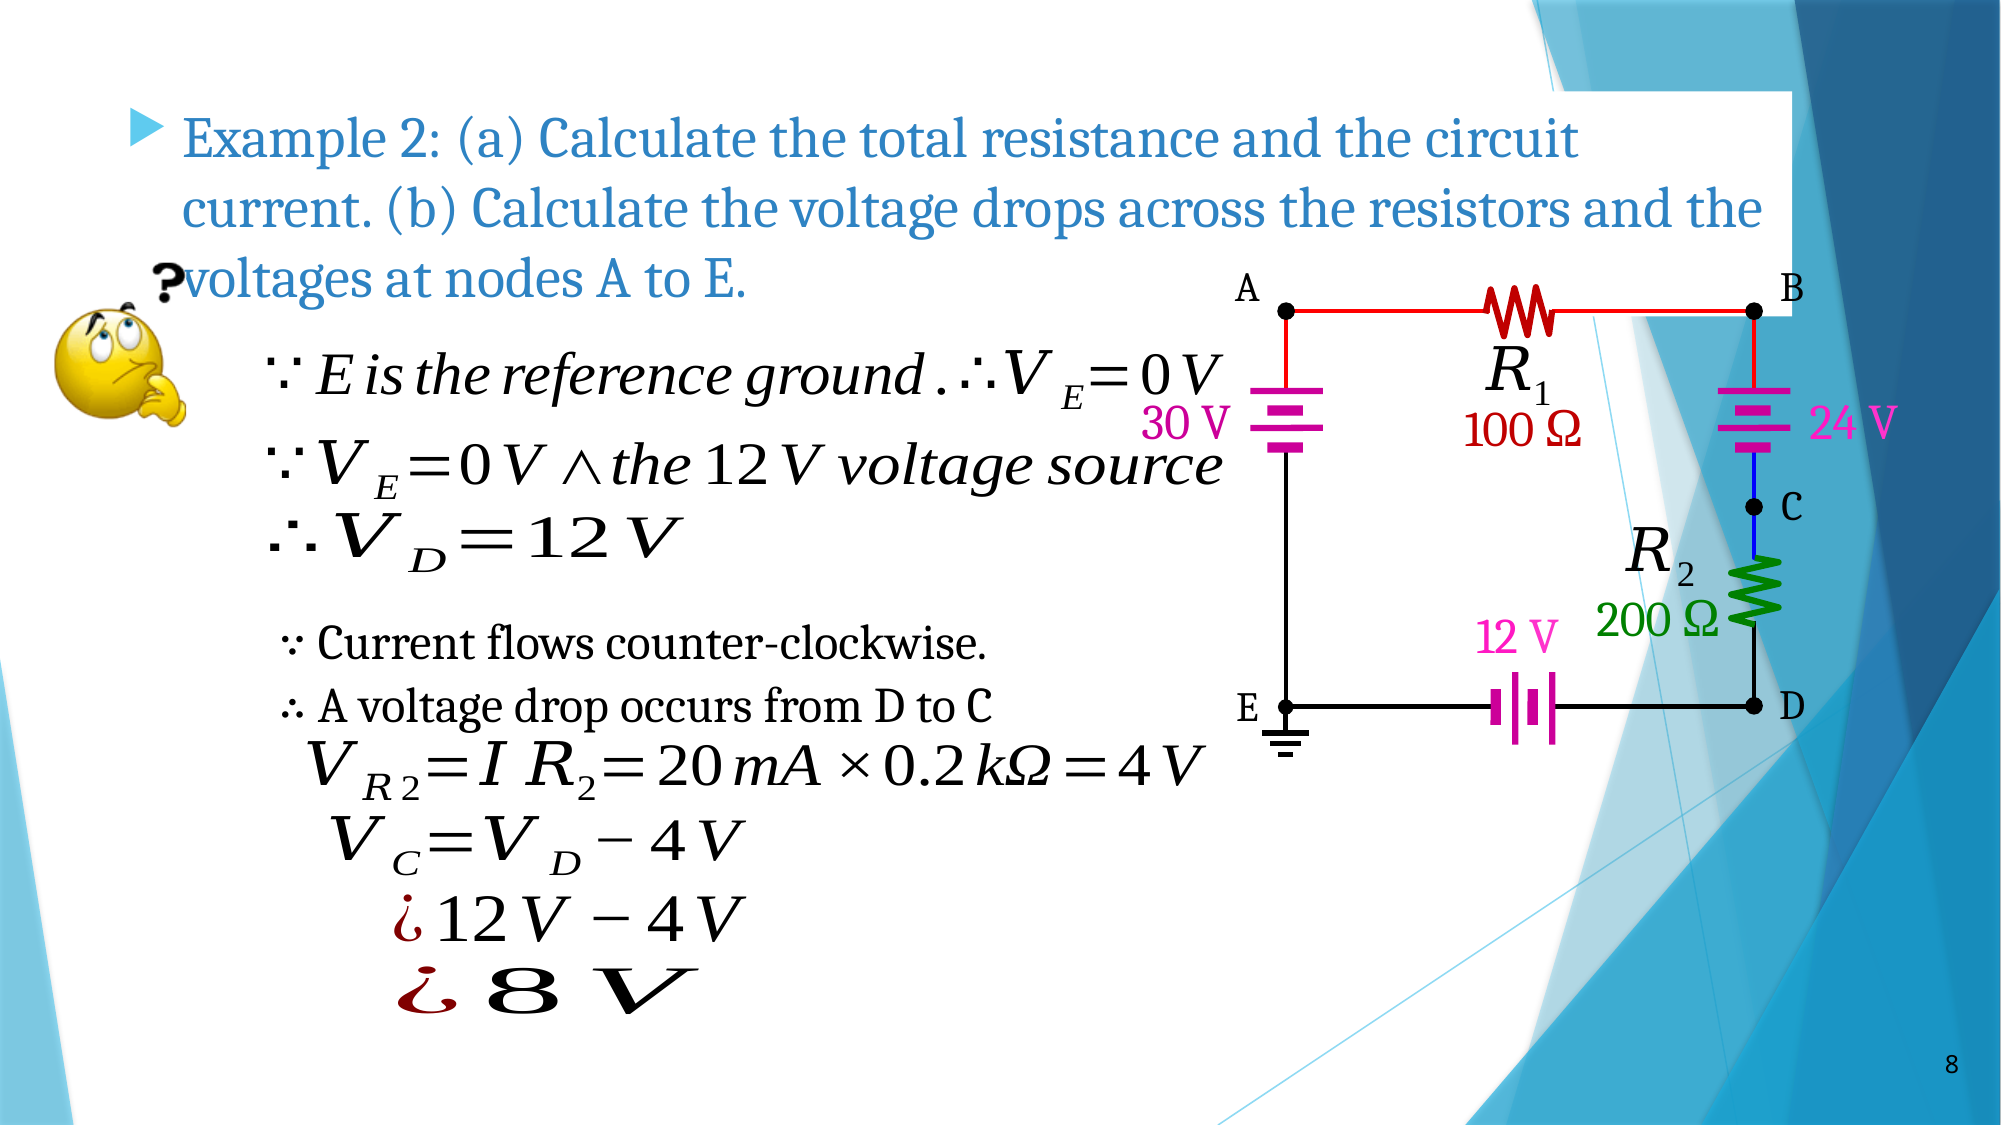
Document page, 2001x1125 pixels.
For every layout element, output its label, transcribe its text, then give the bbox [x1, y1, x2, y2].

text_box ∵ Current flows counter-clockwise. [263, 602, 1103, 665]
slide_number 8 [1862, 1035, 1975, 1096]
picture [34, 258, 208, 432]
text_box ∴ A voltage drop occurs from D to C [263, 665, 1103, 740]
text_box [1122, 251, 1919, 755]
text_box Example 2: (a) Calculate the total resistance and the circuit current. (b) Calculate the voltage drops across the resistors and the voltages at nodes A to E. [111, 91, 1793, 317]
